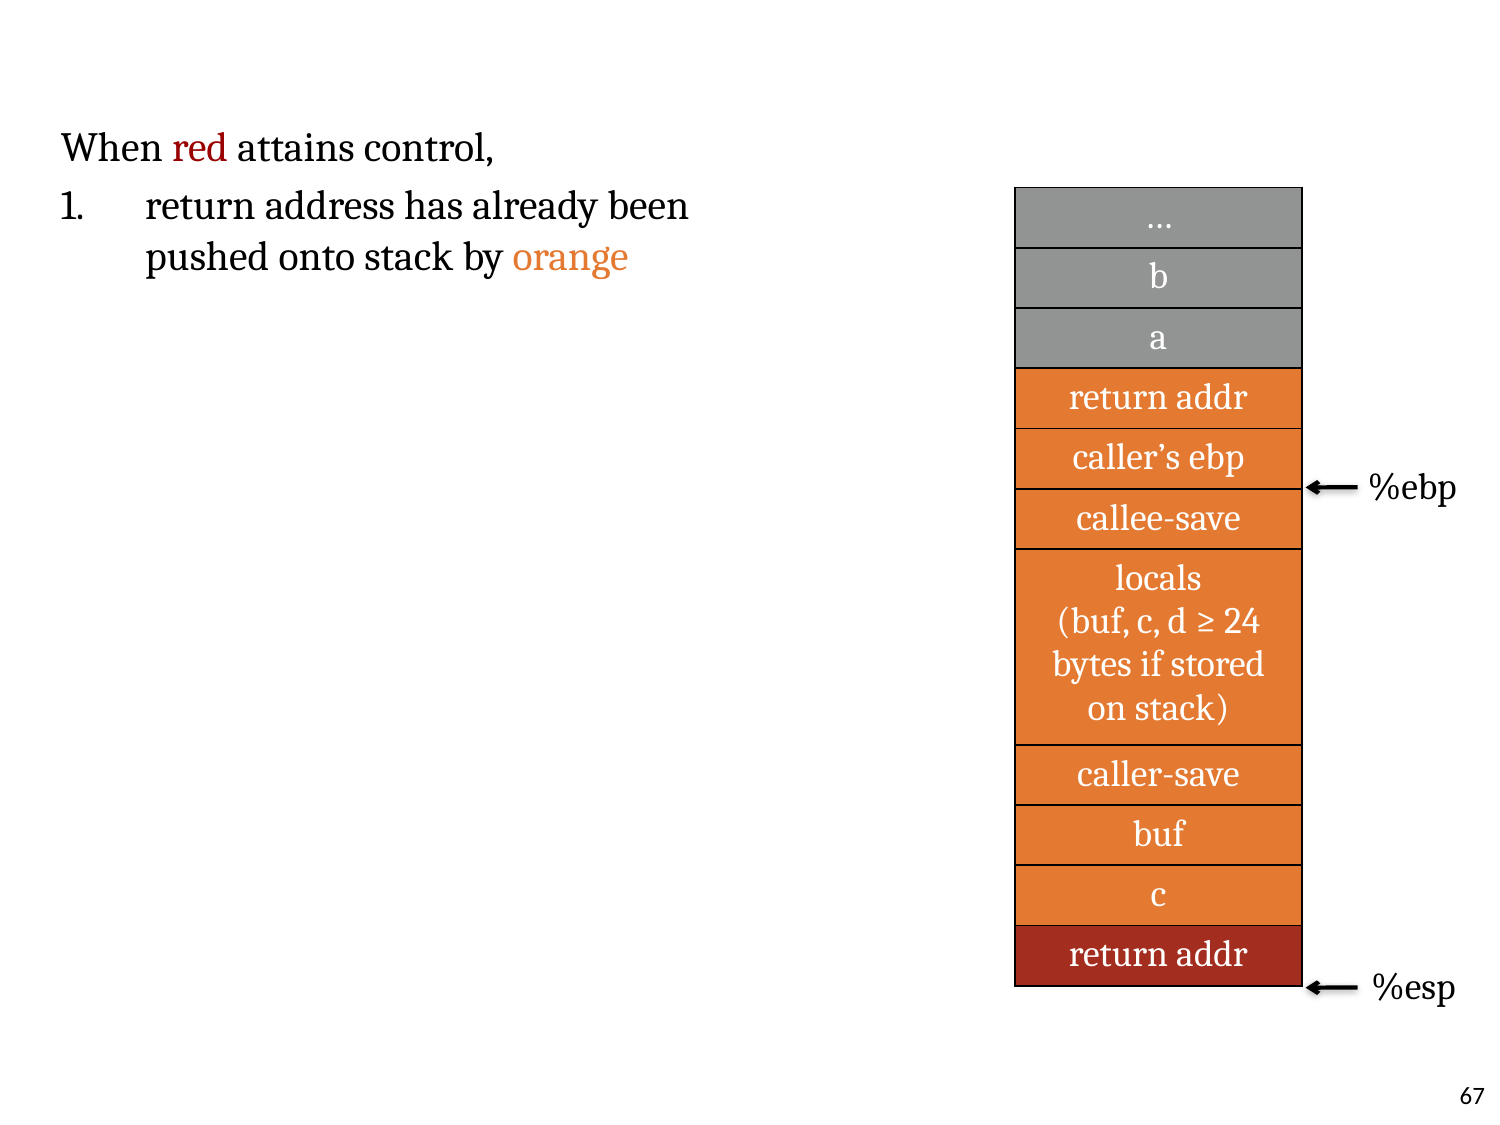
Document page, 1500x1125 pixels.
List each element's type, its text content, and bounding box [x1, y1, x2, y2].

table_cell caller’s ebp [1016, 429, 1301, 488]
slide_number 67 [1400, 1065, 1500, 1125]
table_cell b [1016, 249, 1301, 307]
table_cell caller-save [1016, 746, 1301, 804]
table_cell c [1016, 866, 1301, 925]
table_cell locals (buf, c, d ≥ 24 bytes if stored on stack) [1016, 550, 1301, 744]
table_cell return addr [1016, 926, 1301, 985]
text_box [1305, 454, 1476, 516]
table_cell buf [1016, 806, 1301, 864]
list When red attains control, return address has already been pushed onto stack by orange [45, 112, 735, 1068]
table_cell callee-save [1016, 490, 1301, 548]
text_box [1305, 954, 1478, 1017]
table_cell return addr [1016, 369, 1301, 428]
table_cell a [1016, 309, 1301, 367]
table_header … [1016, 188, 1301, 247]
